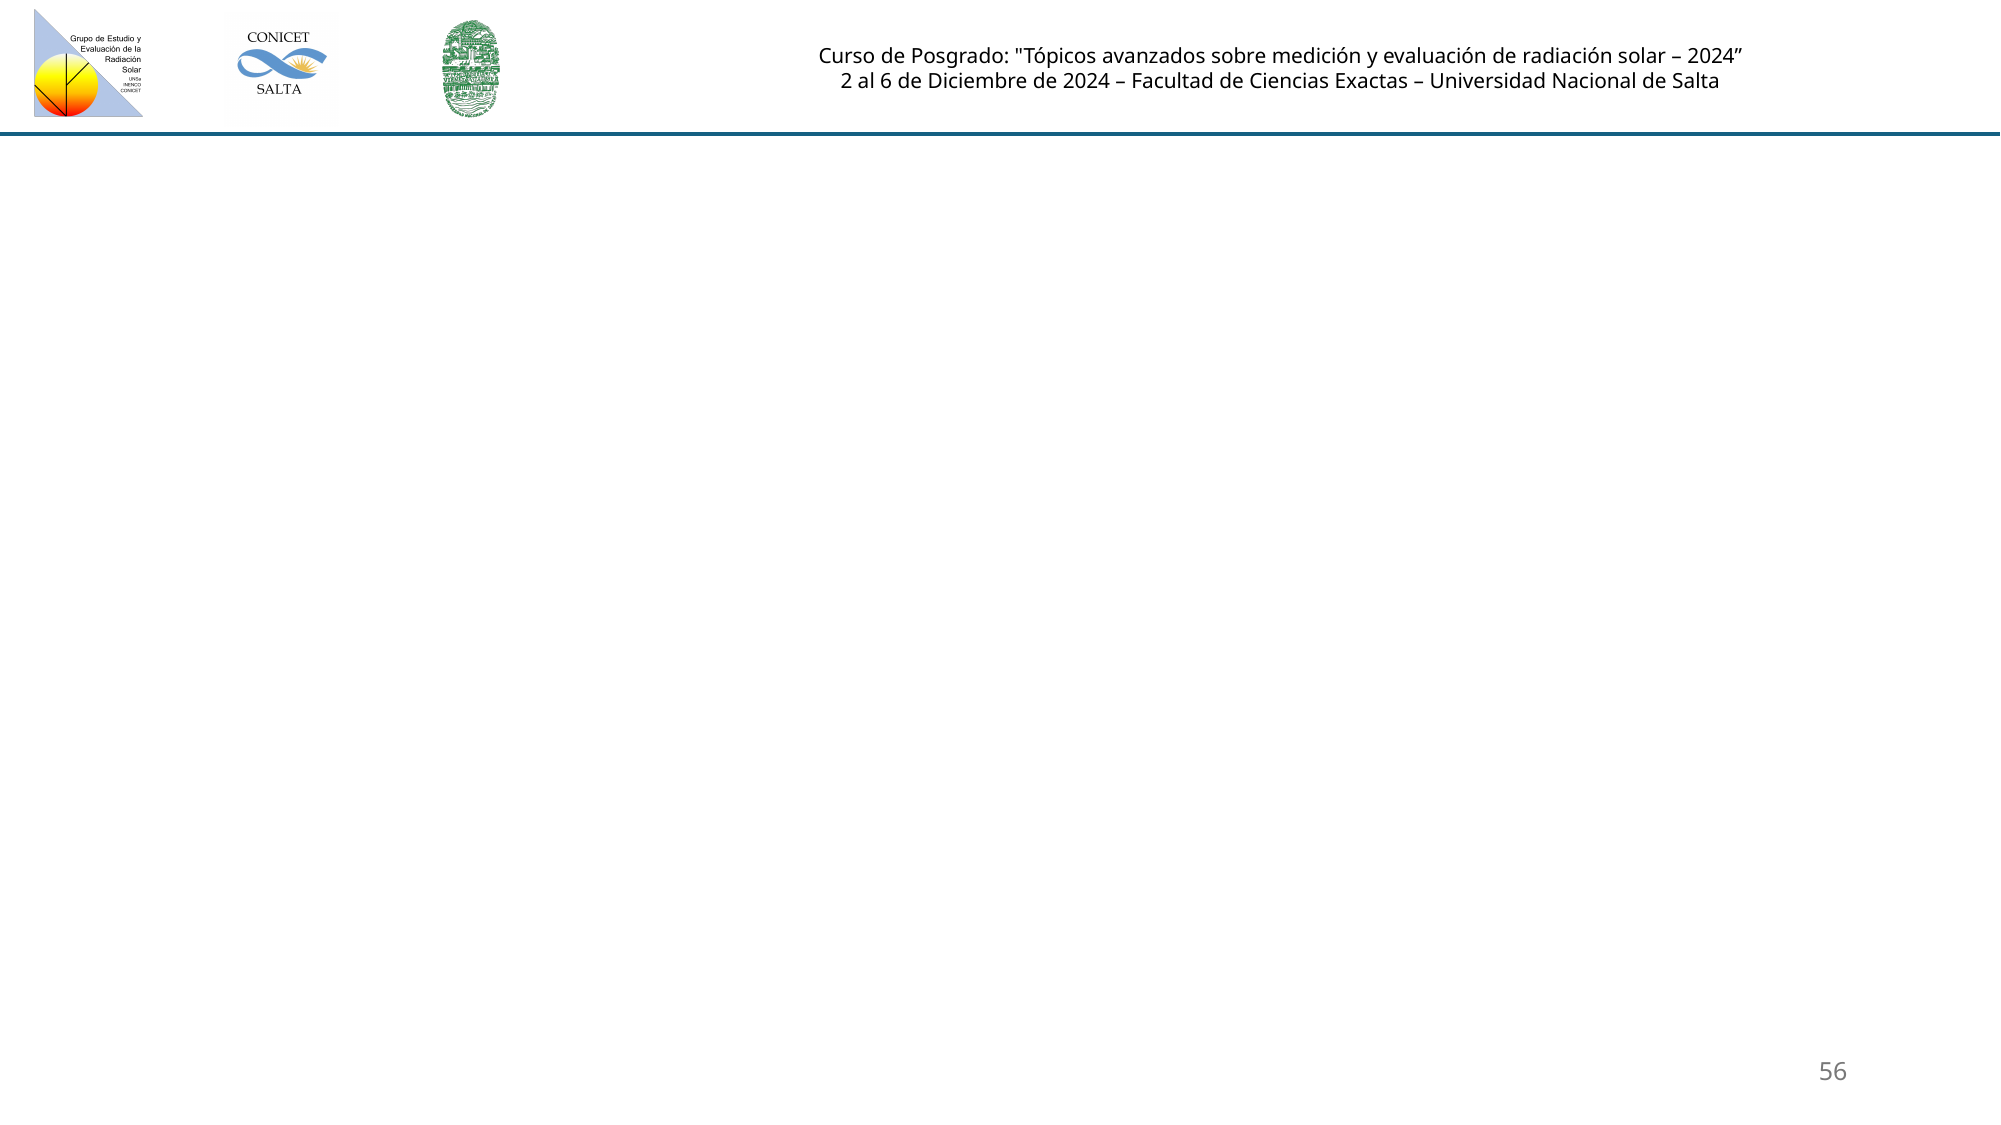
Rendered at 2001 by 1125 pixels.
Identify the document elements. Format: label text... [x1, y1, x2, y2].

picture [224, 11, 340, 127]
picture [33, 8, 149, 118]
text_box Curso de Posgrado: "Tópicos avanzados sobre medición y evaluación de radiación solar – 2024” 2 al 6 de Diciembre de 2024 – Facultad de Ciencias Exactas – Universidad Nacional de Salta [728, 35, 1833, 101]
slide_number 56 [1412, 1042, 1863, 1103]
picture [414, 10, 530, 126]
